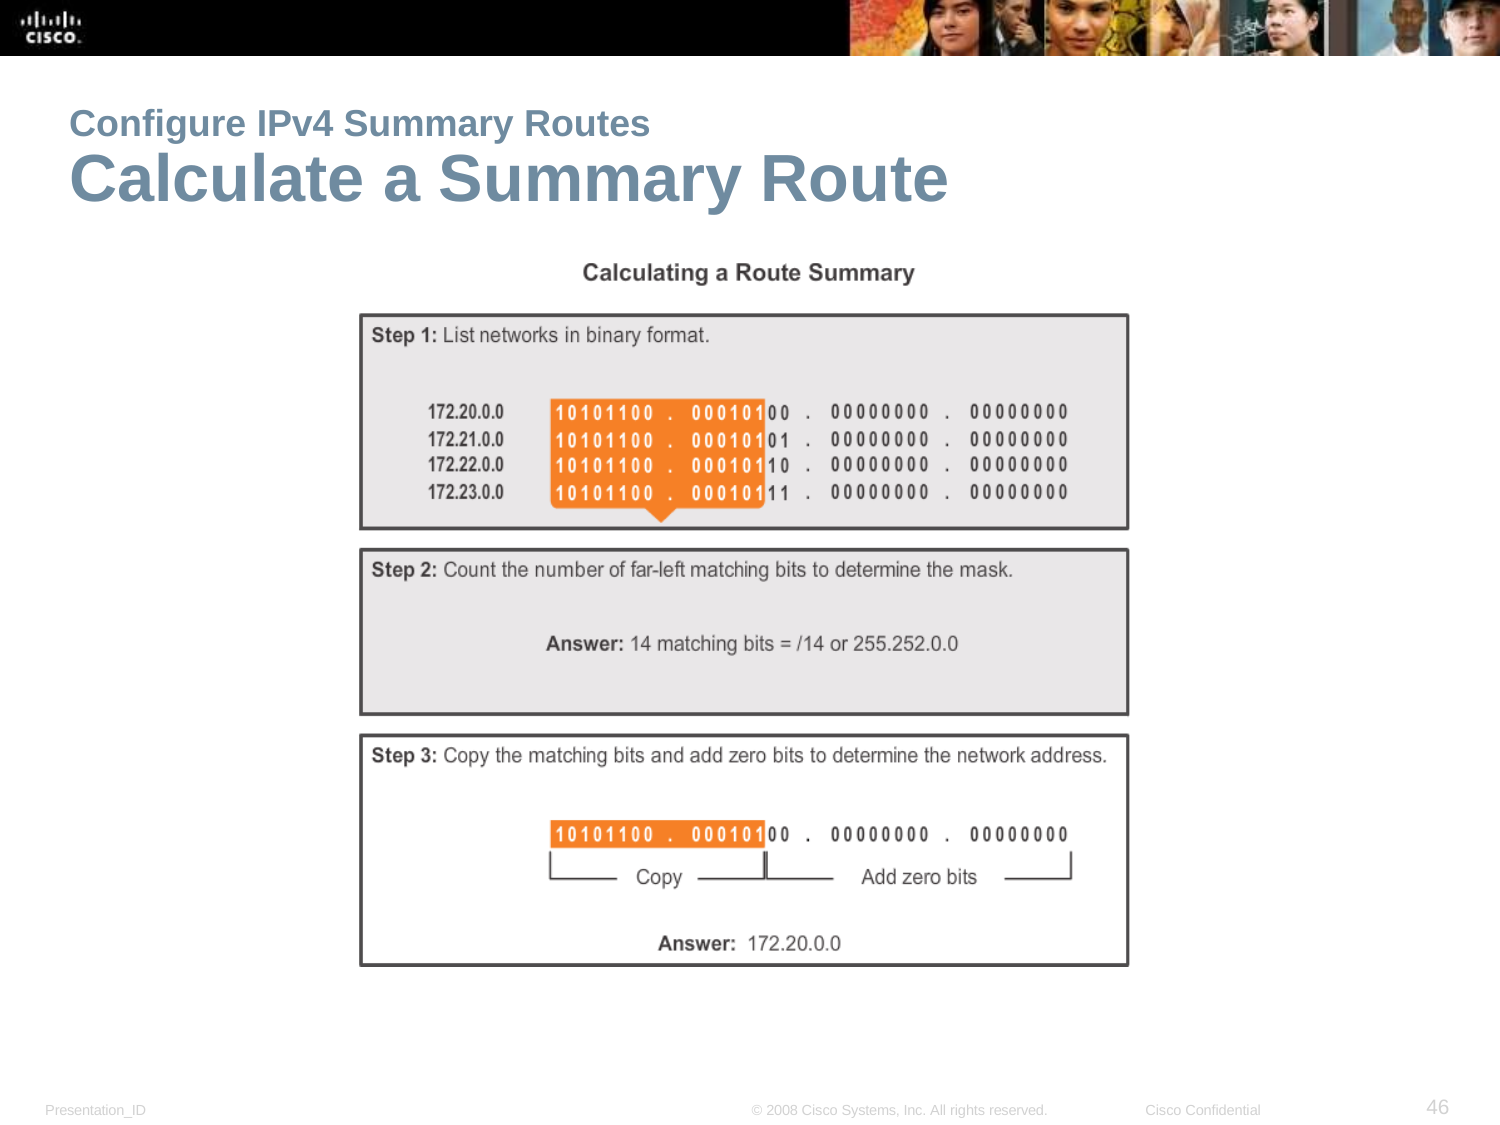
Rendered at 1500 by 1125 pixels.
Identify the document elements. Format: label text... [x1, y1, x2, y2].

text_box Presentation_ID [43, 1100, 151, 1119]
picture [0, 0, 1500, 56]
text_box Configure IPv4 Summary Routes [67, 96, 655, 132]
text_box [358, 263, 1130, 967]
text_box <number> [1422, 1093, 1454, 1125]
text_box Cisco Confidential [1143, 1100, 1264, 1125]
text_box Calculate a Summary Route [67, 132, 953, 323]
text_box © 2008 Cisco Systems, Inc. All rights reserved. [749, 1100, 1058, 1125]
